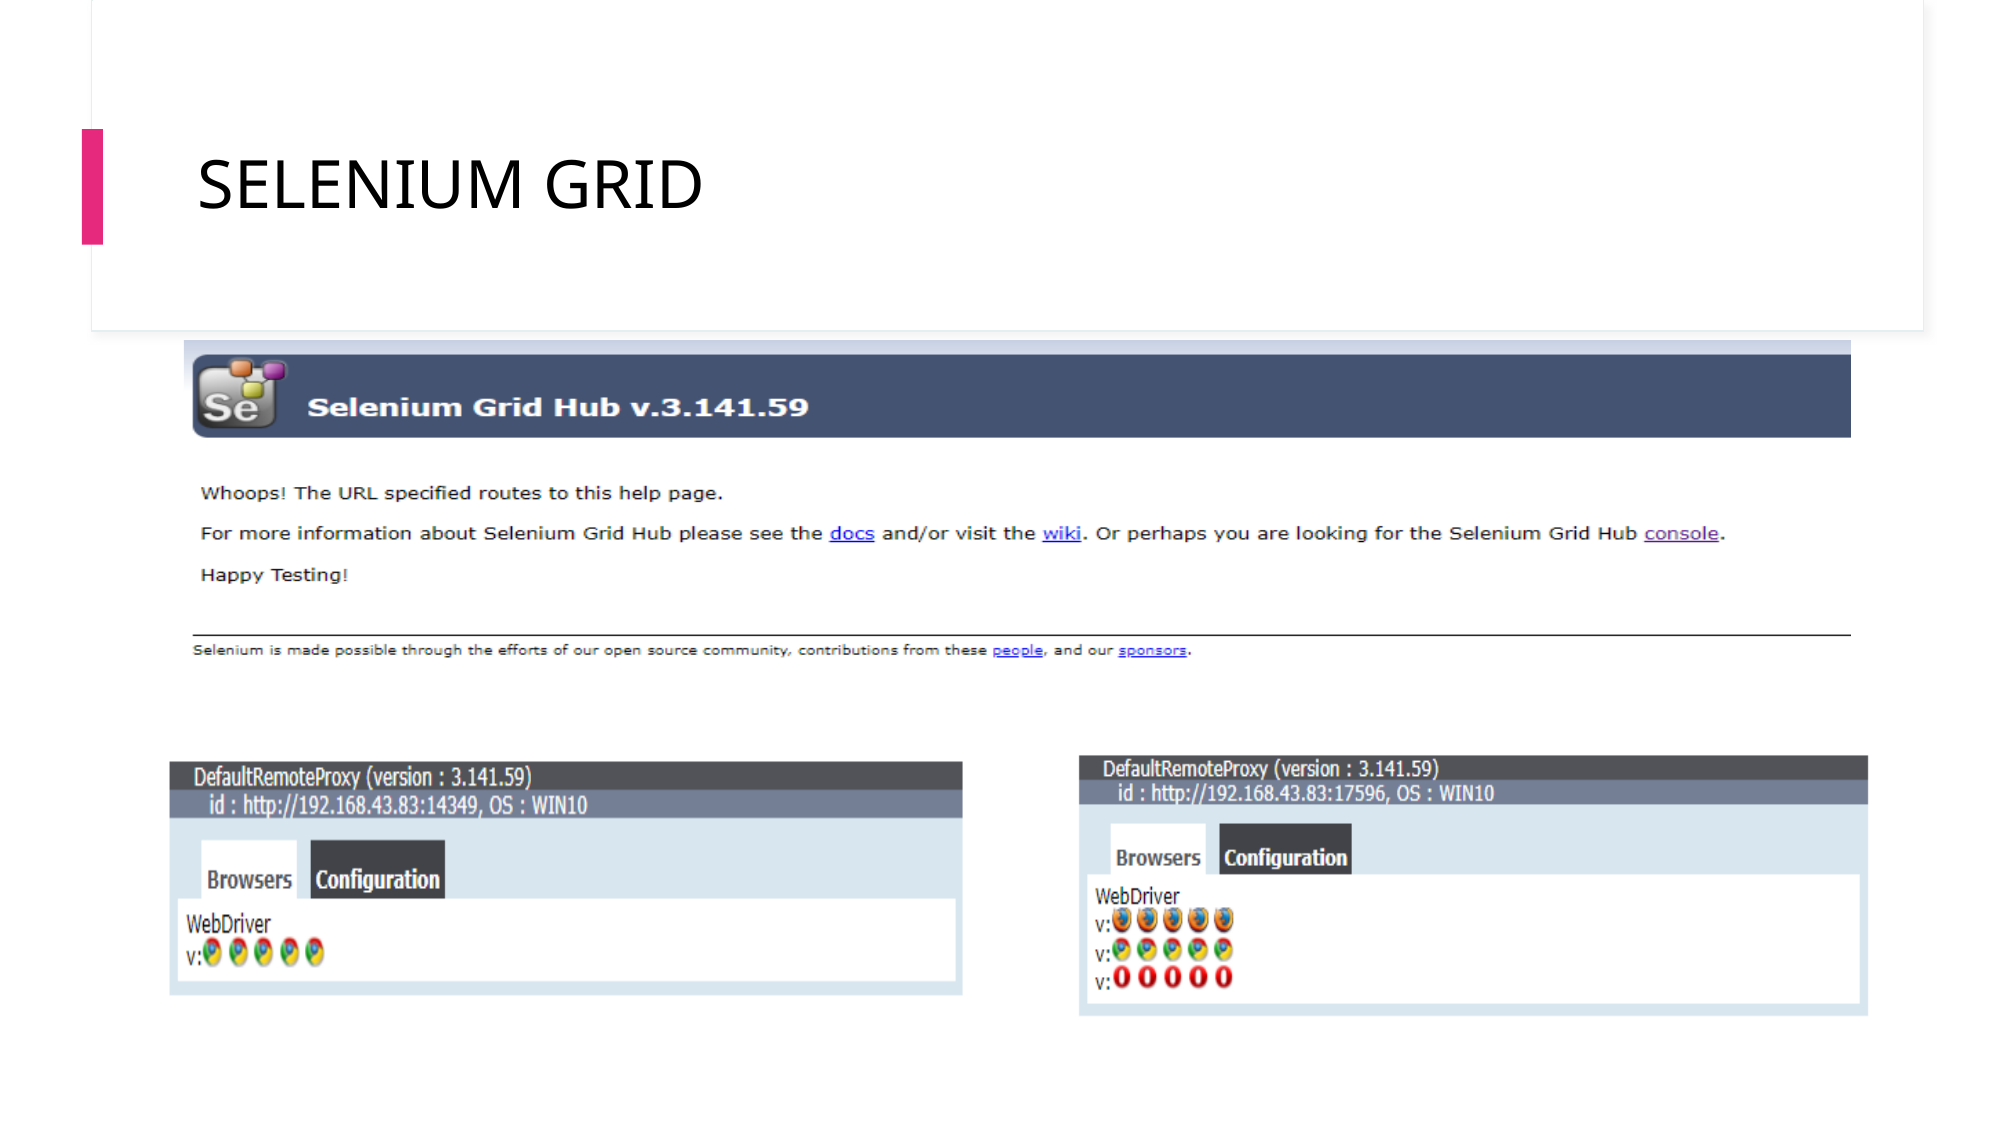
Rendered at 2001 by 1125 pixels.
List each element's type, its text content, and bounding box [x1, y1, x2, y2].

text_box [183, 340, 1851, 674]
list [167, 754, 978, 1024]
title SELENIUM GRID [183, 90, 1851, 284]
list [1071, 747, 1882, 1045]
